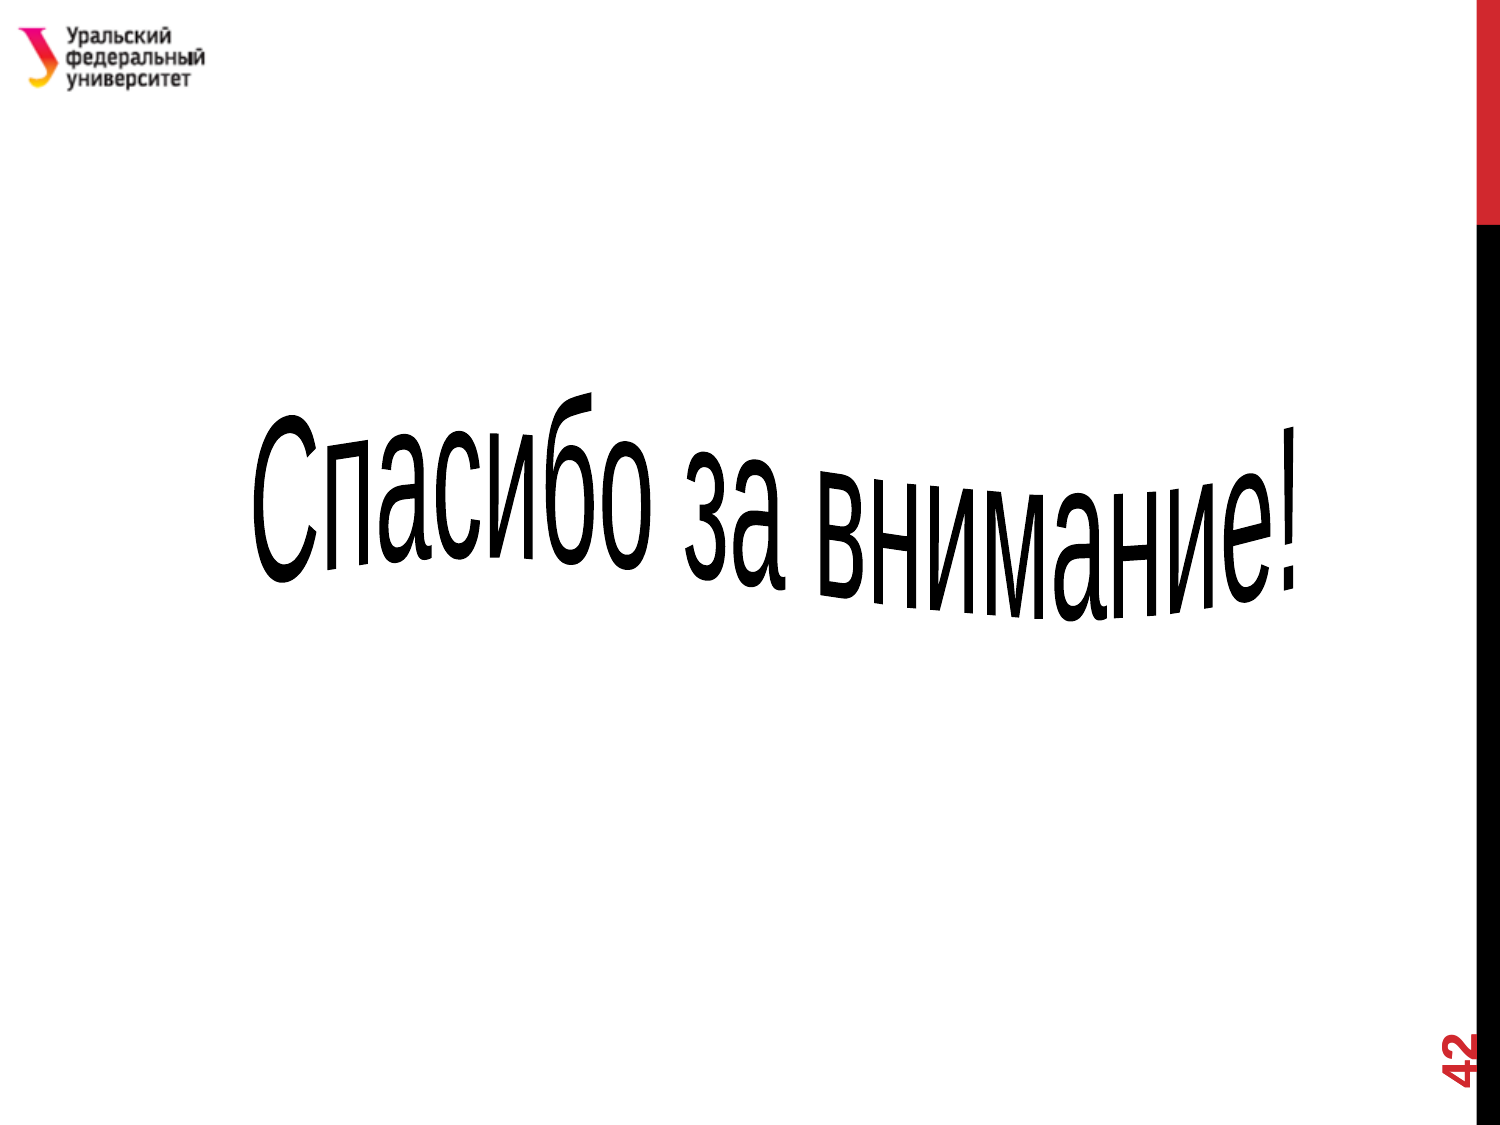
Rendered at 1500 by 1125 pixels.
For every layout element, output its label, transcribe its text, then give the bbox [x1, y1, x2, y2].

picture [0, 0, 211, 105]
text_box 42 [1427, 887, 1488, 1104]
